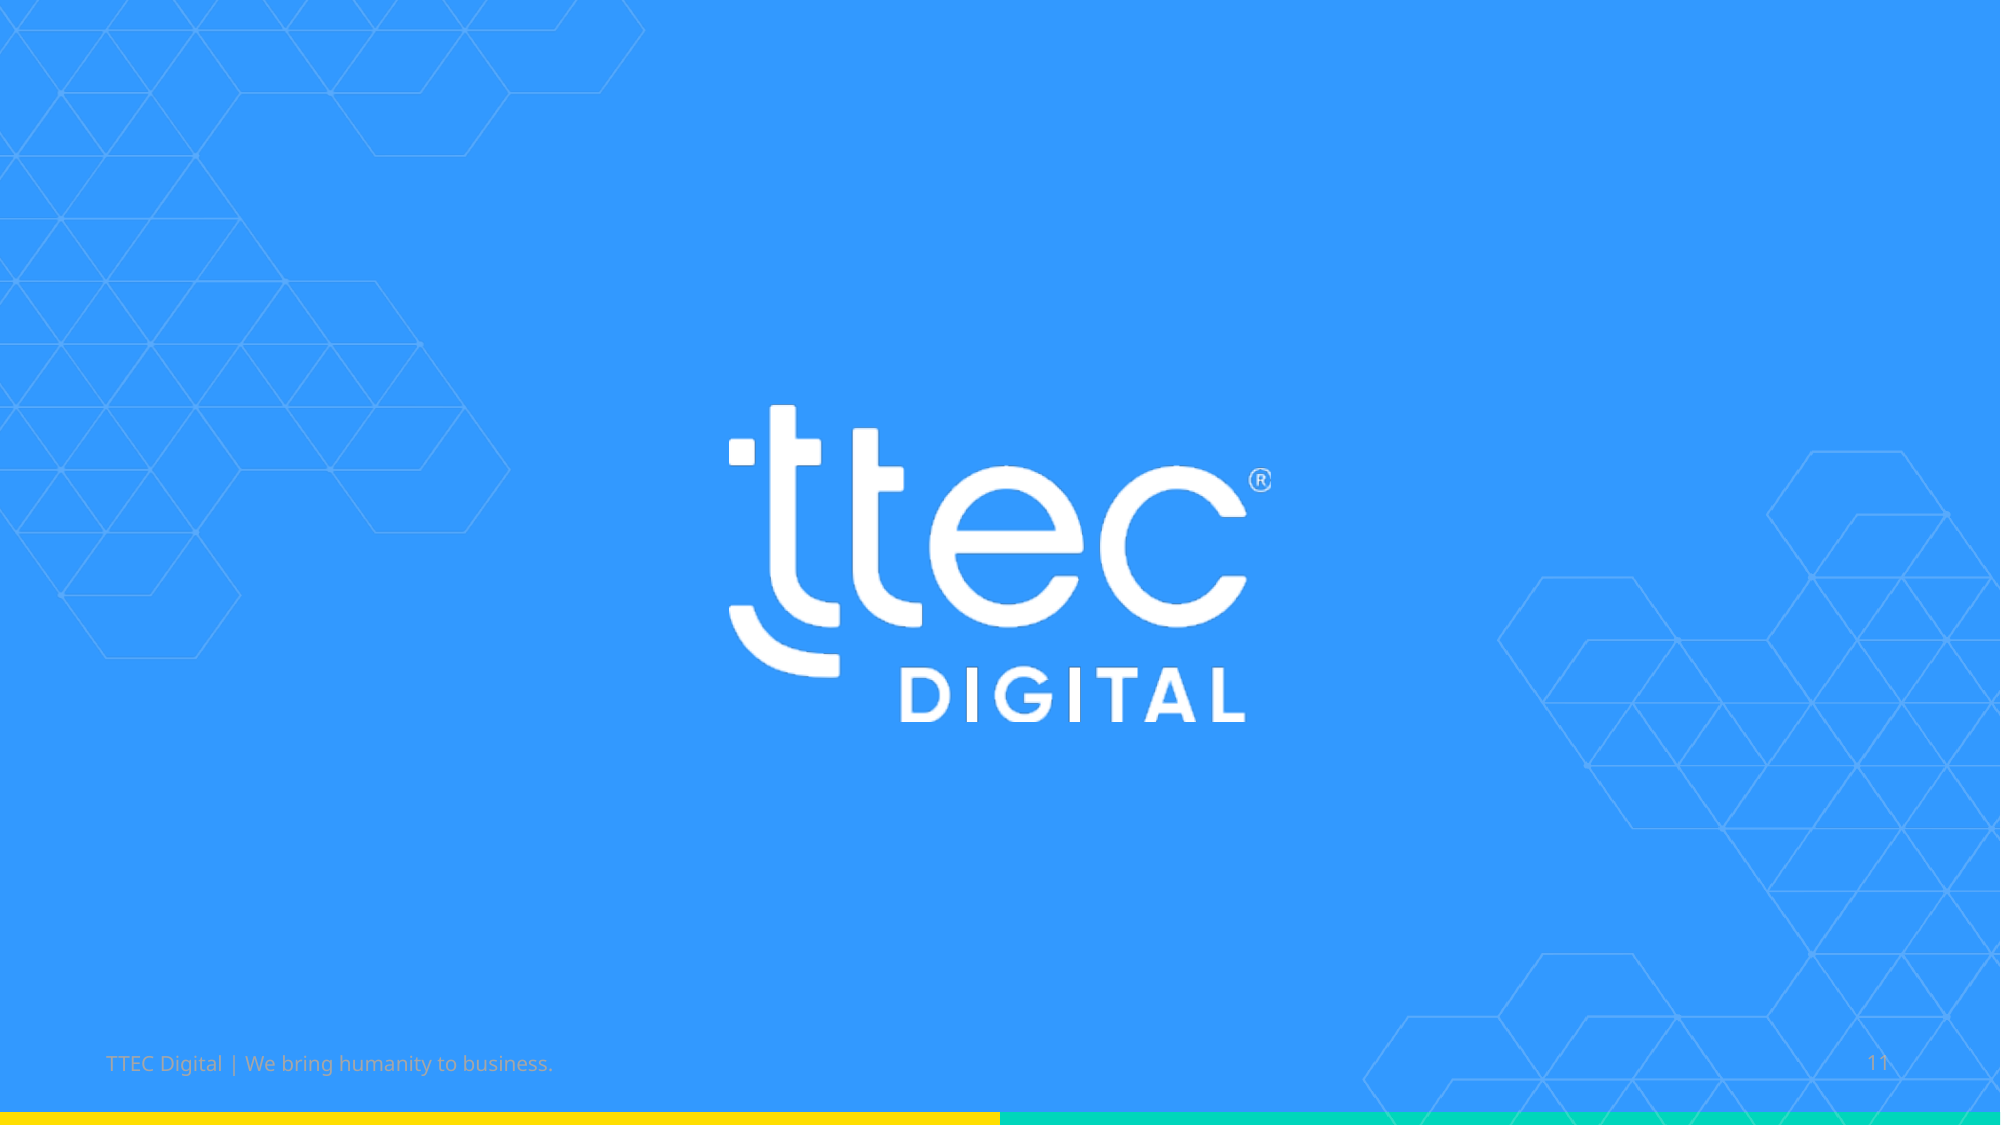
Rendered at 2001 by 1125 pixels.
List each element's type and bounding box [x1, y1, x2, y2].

picture [1362, 262, 2001, 1125]
picture [0, 0, 646, 845]
